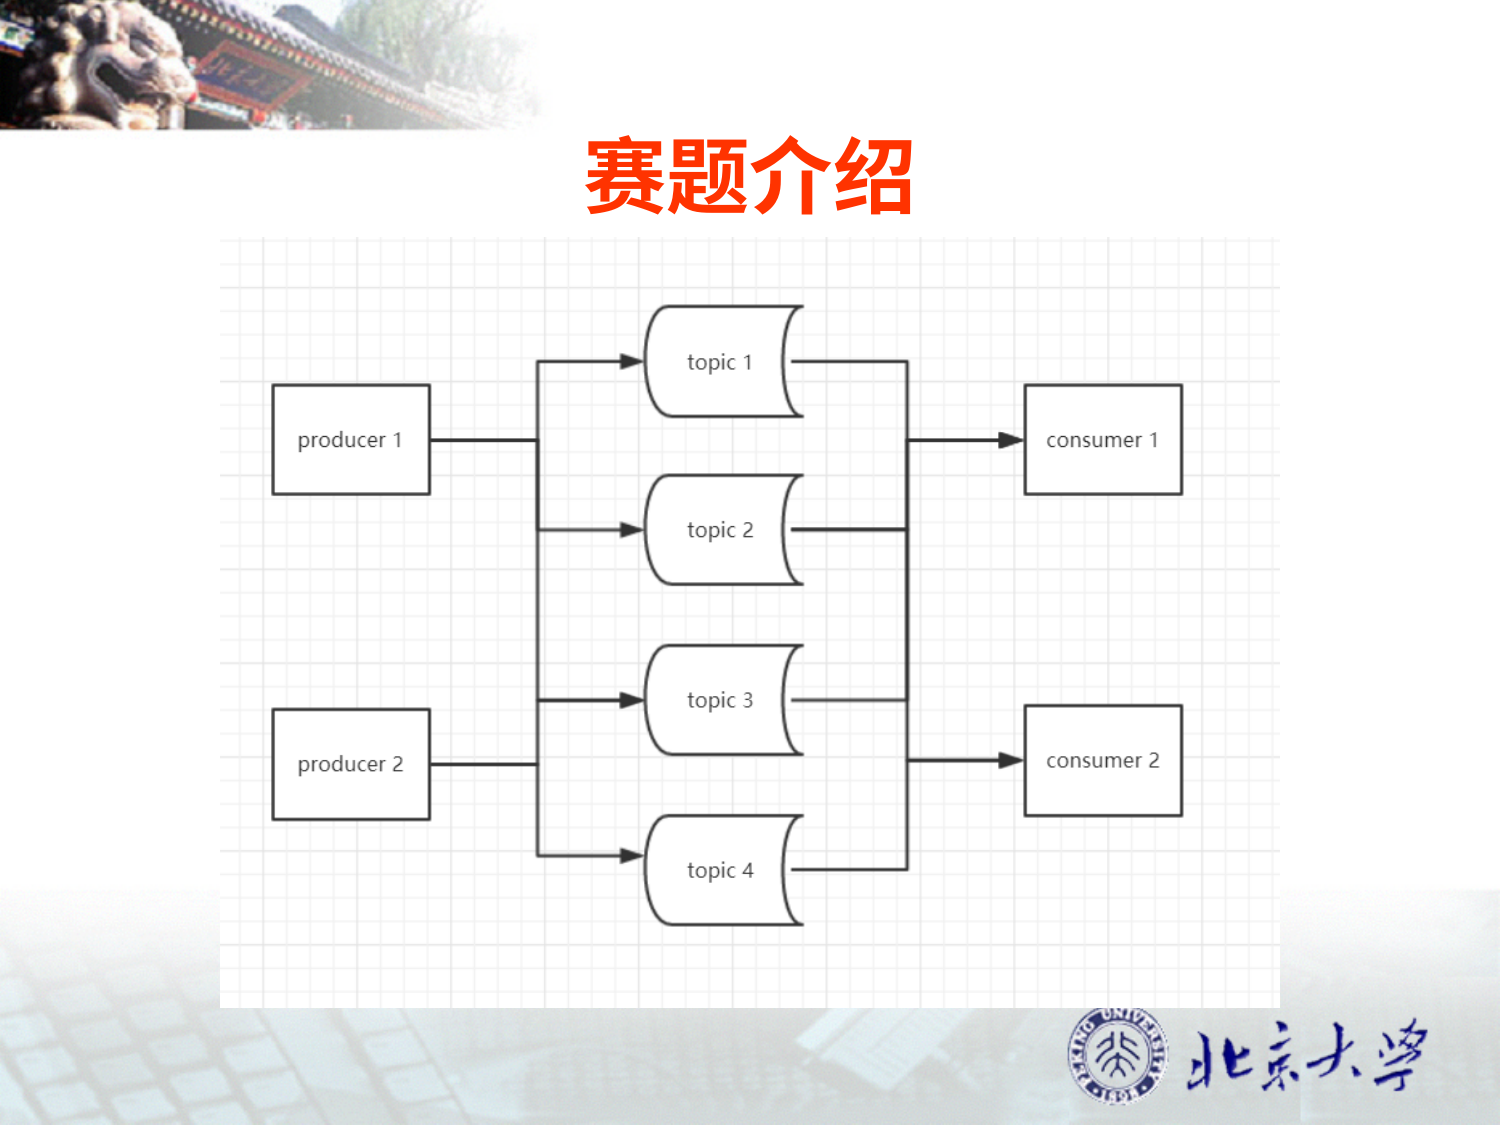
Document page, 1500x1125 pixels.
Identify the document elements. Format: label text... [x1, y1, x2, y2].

picture [0, 0, 1500, 1125]
title 赛题介绍 [112, 99, 1388, 238]
